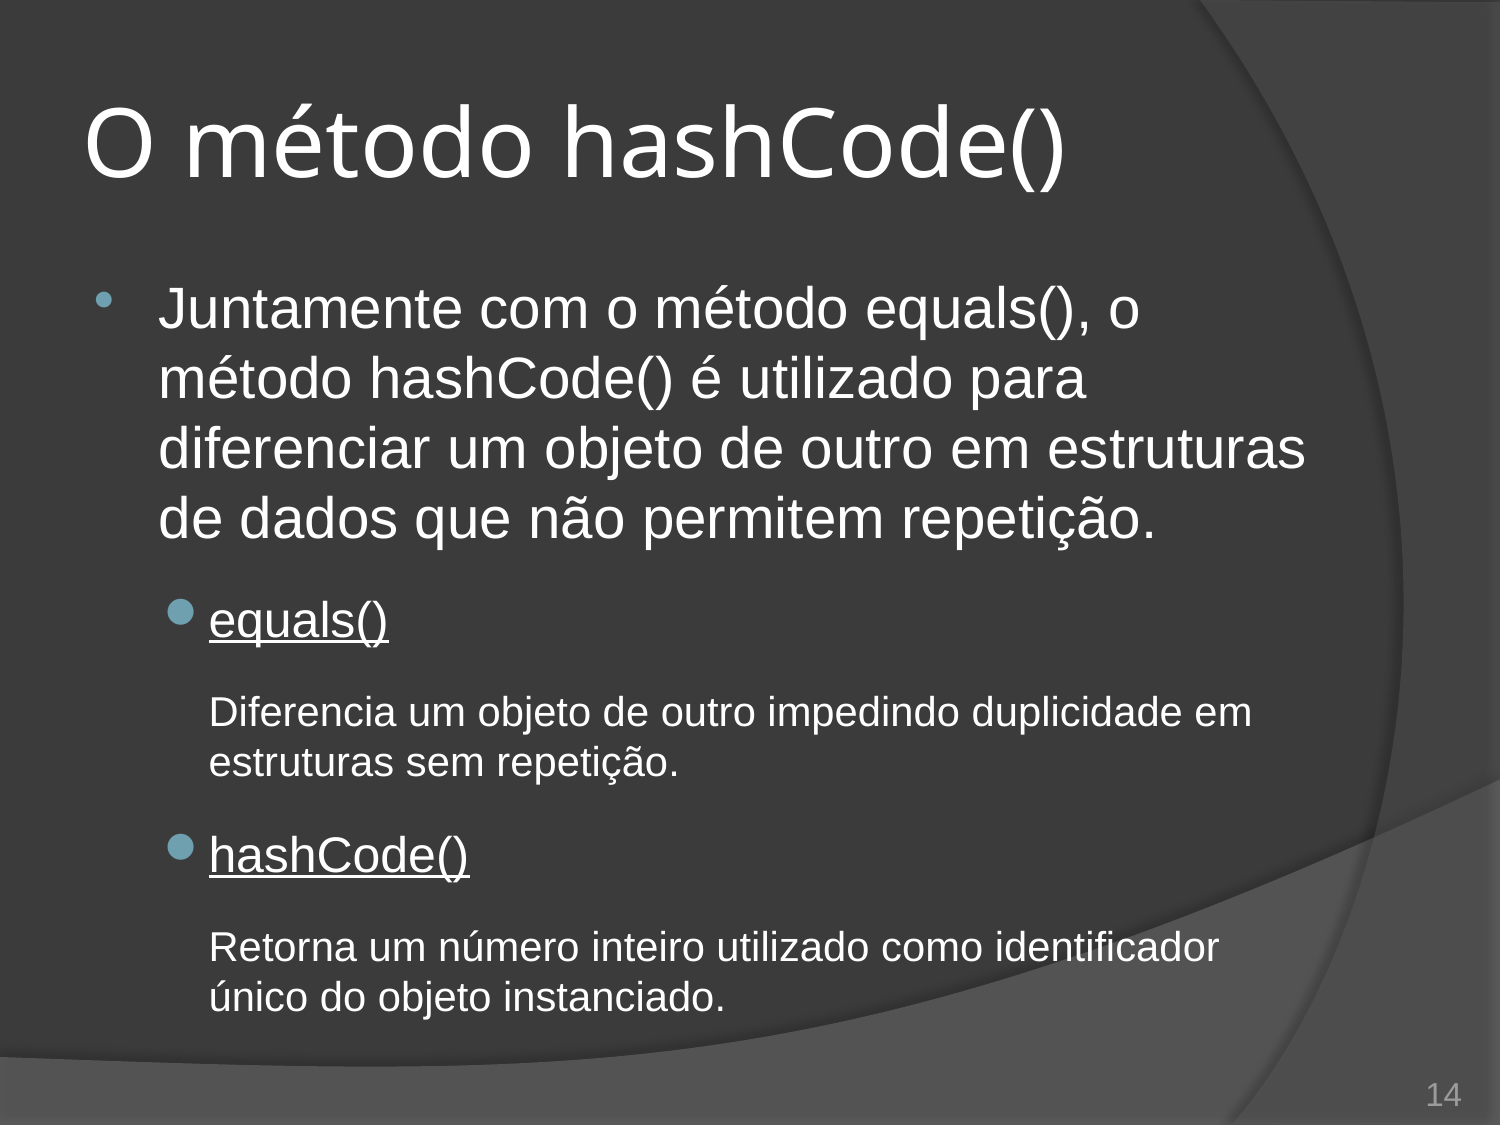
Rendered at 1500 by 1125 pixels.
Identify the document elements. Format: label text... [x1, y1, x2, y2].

title O método hashCode() [74, 44, 1301, 233]
slide_number 14 [1337, 1053, 1463, 1114]
list Juntamente com o método equals(), o método hashCode() é utilizado para diferenciar um objeto de outro em estruturas de dados que não permitem repetição. equals() Diferencia um objeto de outro impedindo duplicidade em estruturas sem repetição. hashCode() Retorna um número inteiro utilizado como identificador único do objeto instanciado. [74, 262, 1330, 1006]
